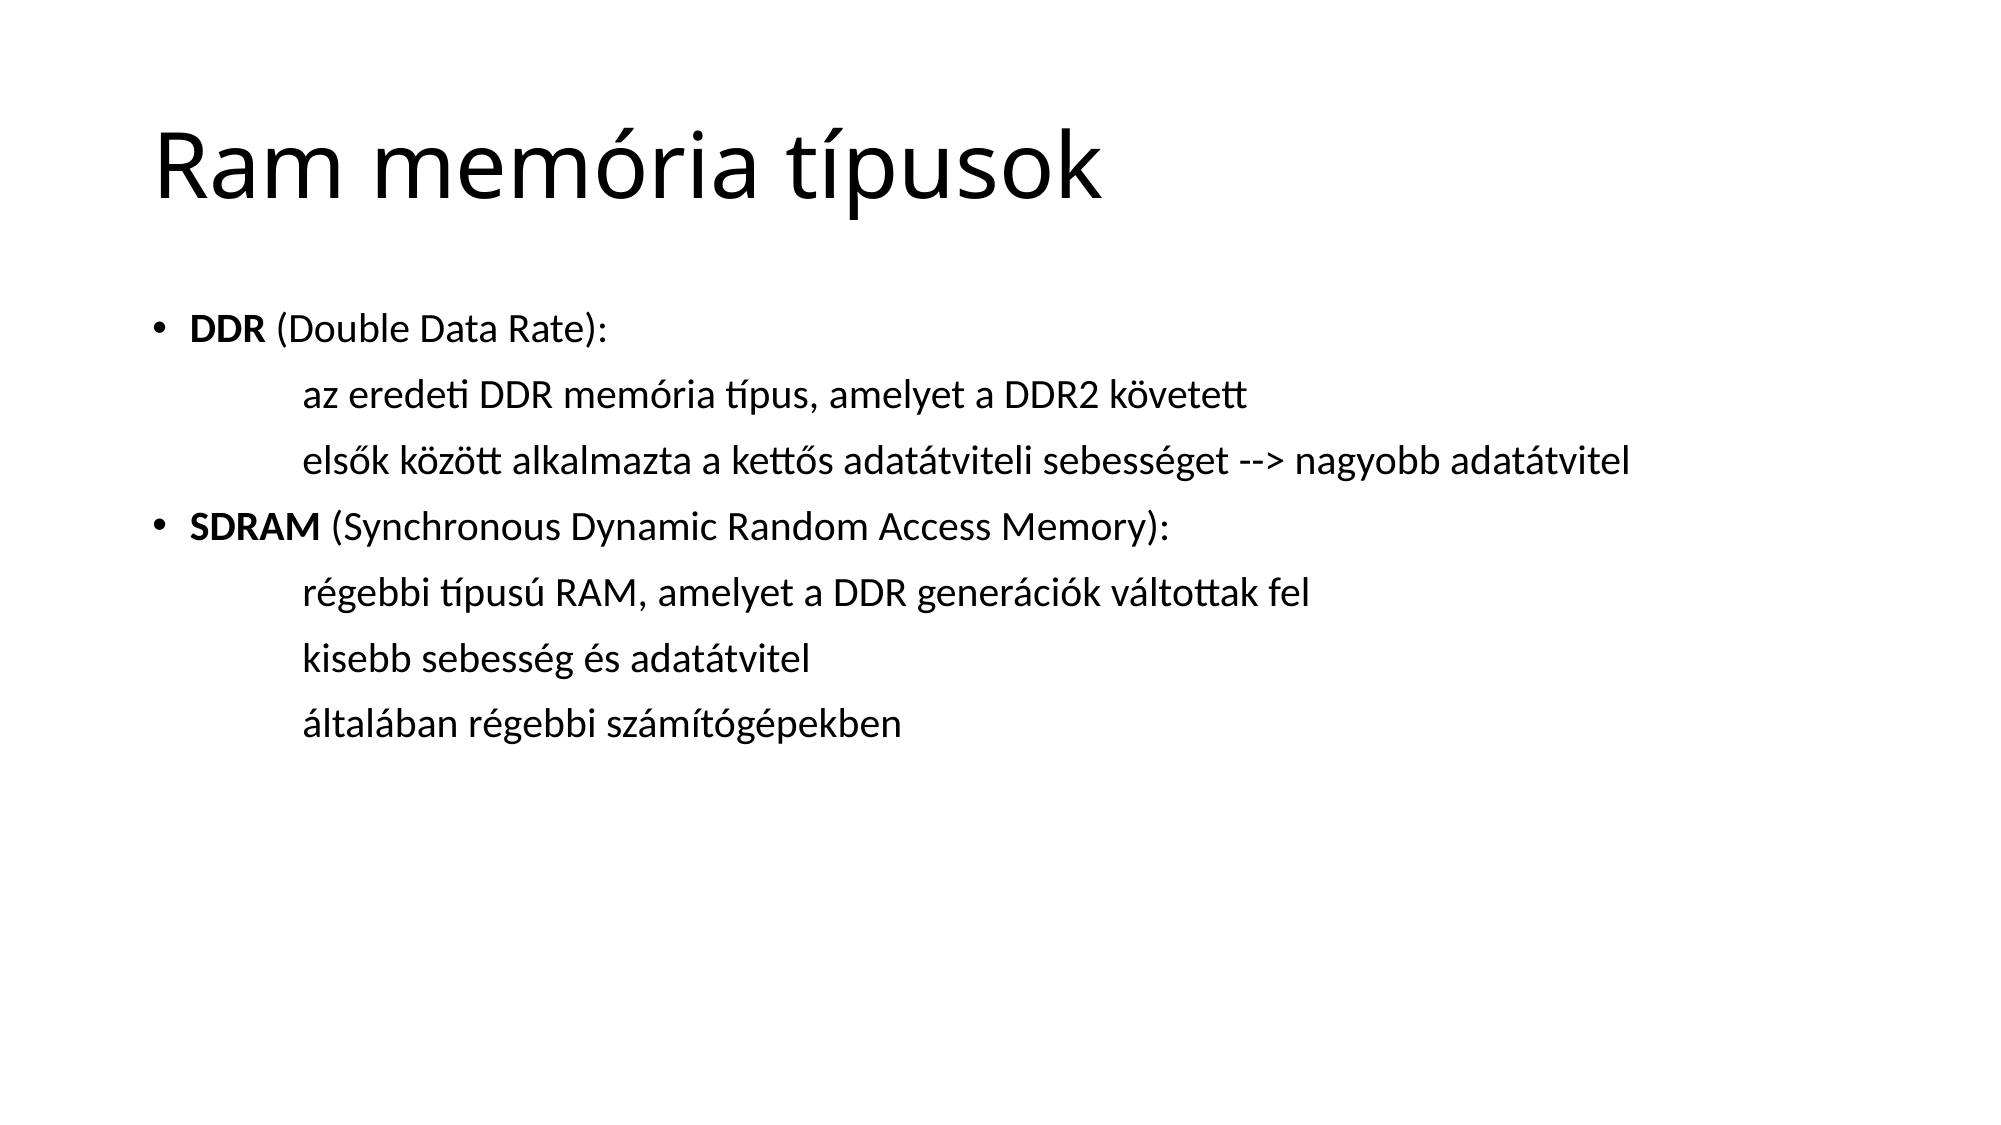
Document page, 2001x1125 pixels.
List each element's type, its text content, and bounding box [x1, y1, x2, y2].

list DDR (Double Data Rate): az eredeti DDR memória típus, amelyet a DDR2 követett elsők között alkalmazta a kettős adatátviteli sebességet --> nagyobb adatátvitel SDRAM (Synchronous Dynamic Random Access Memory): régebbi típusú RAM, amelyet a DDR generációk váltottak fel kisebb sebesség és adatátvitel általában régebbi számítógépekben [137, 299, 1863, 1014]
title Ram memória típusok [137, 59, 1863, 278]
